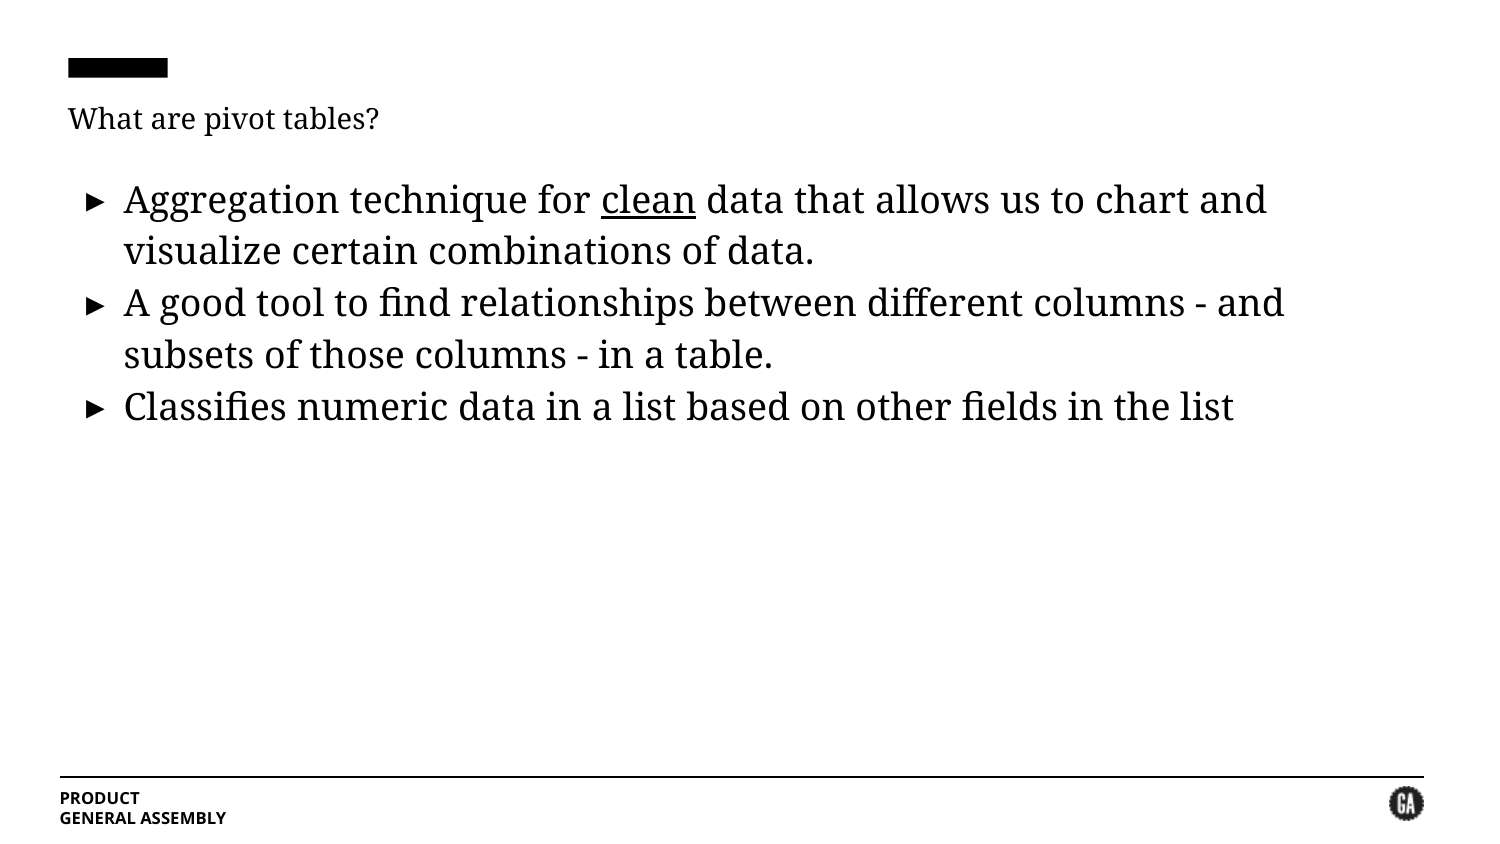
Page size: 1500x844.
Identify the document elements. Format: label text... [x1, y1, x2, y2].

title What are pivot tables? [52, 84, 1432, 161]
list Aggregation technique for clean data that allows us to chart and visualize certain combinations of data. A good tool to find relationships between different columns - and subsets of those columns - in a table. Classifies numeric data in a list based on other fields in the list [33, 154, 1427, 777]
picture [1389, 786, 1424, 821]
